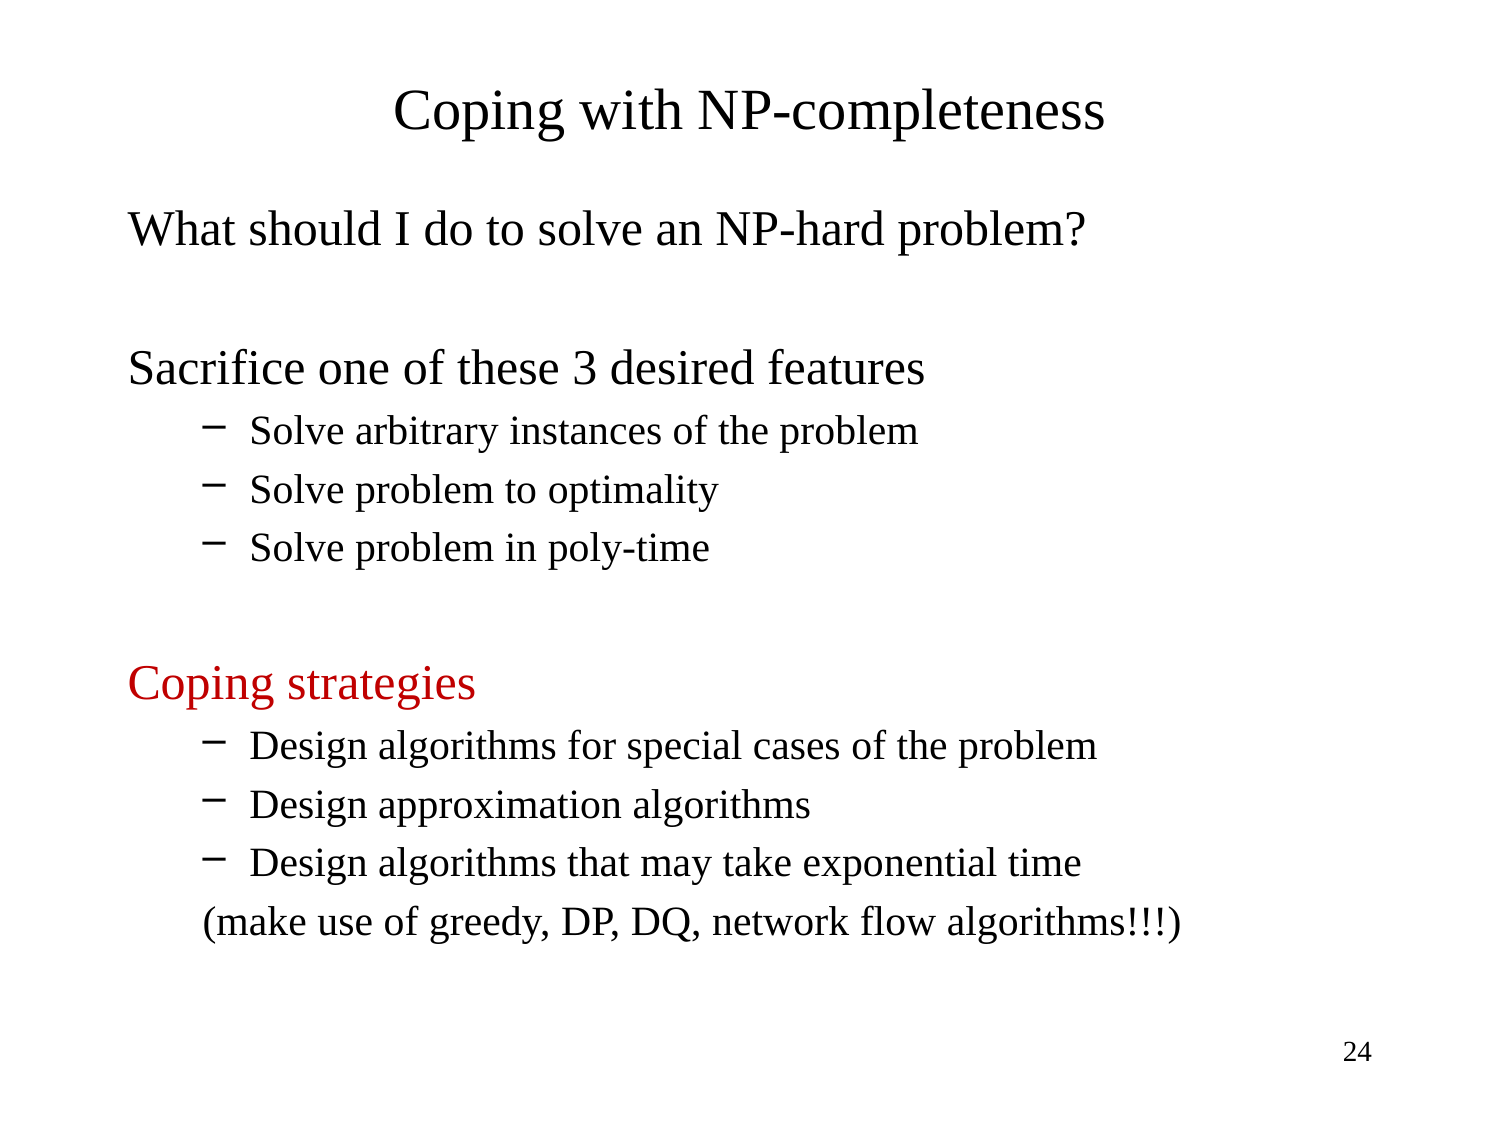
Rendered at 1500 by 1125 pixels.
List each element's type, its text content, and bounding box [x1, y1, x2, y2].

list What should I do to solve an NP-hard problem? Sacrifice one of these 3 desired features Solve arbitrary instances of the problem Solve problem to optimality Solve problem in poly-time Coping strategies Design algorithms for special cases of the problem Design approximation algorithms Design algorithms that may take exponential time (make use of greedy, DP, DQ, network flow algorithms!!!) [112, 187, 1388, 1000]
slide_number 24 [1074, 1025, 1388, 1100]
title Coping with NP-completeness [112, 62, 1388, 150]
